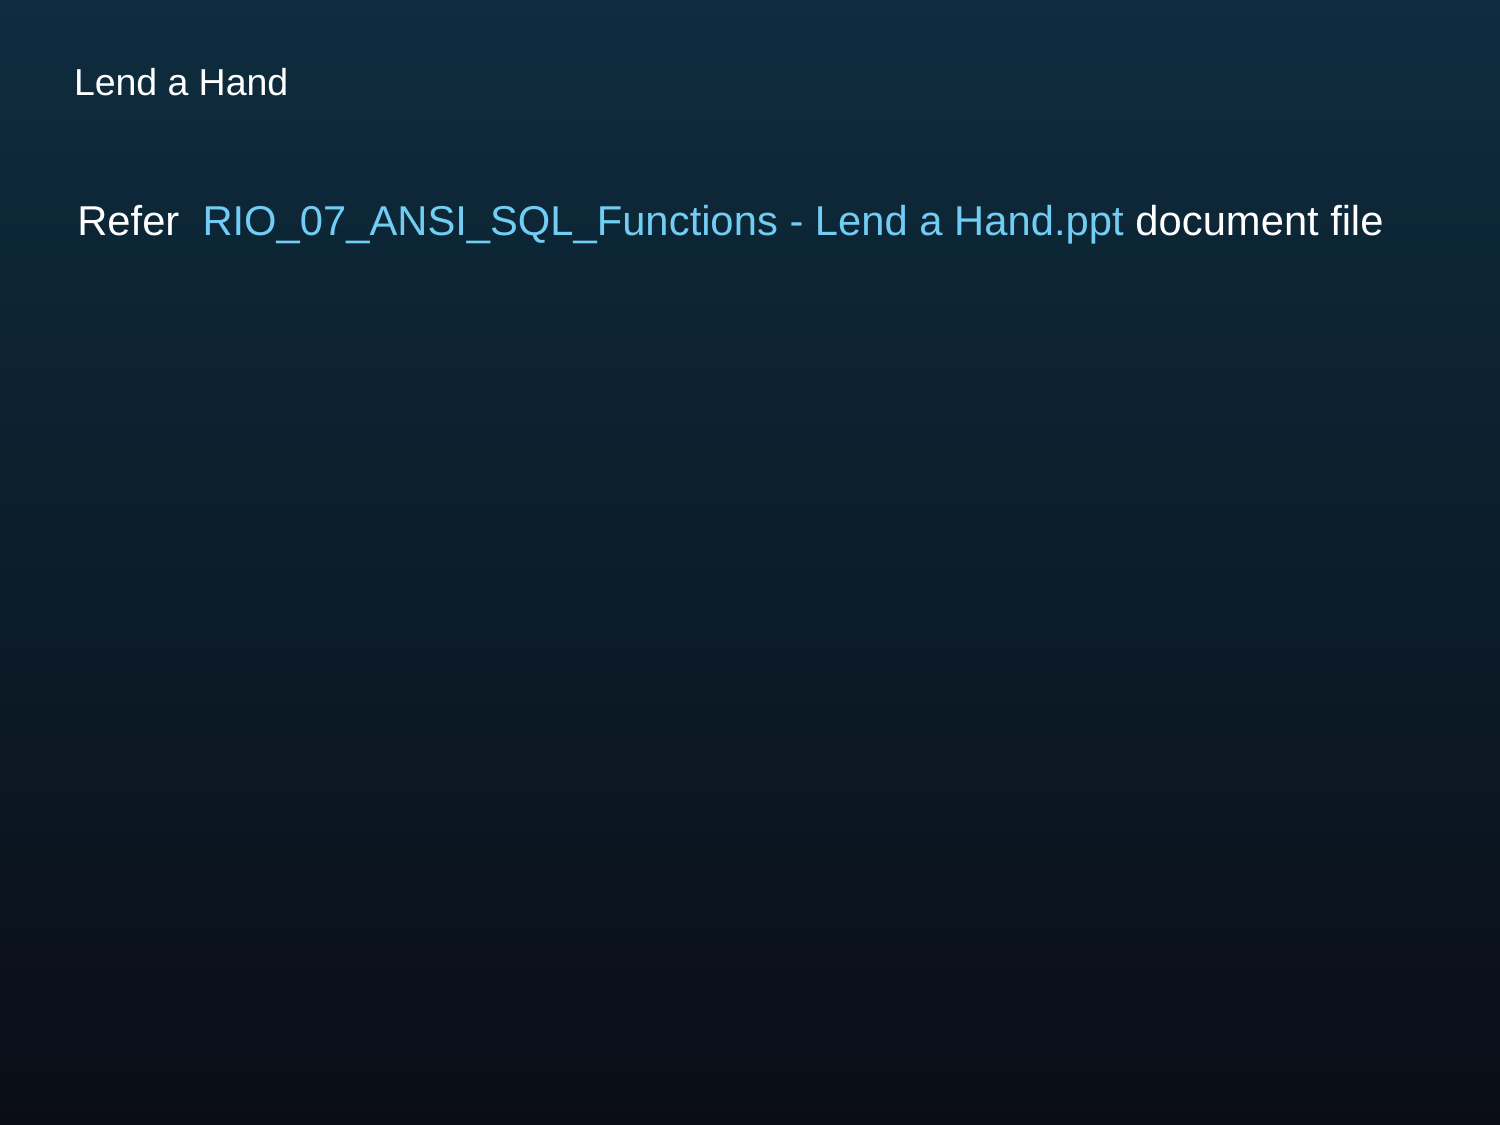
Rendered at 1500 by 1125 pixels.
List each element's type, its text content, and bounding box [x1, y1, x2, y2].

list Refer RIO_07_ANSI_SQL_Functions - Lend a Hand.ppt document file [62, 186, 1438, 313]
title Lend a Hand [59, 50, 1436, 150]
